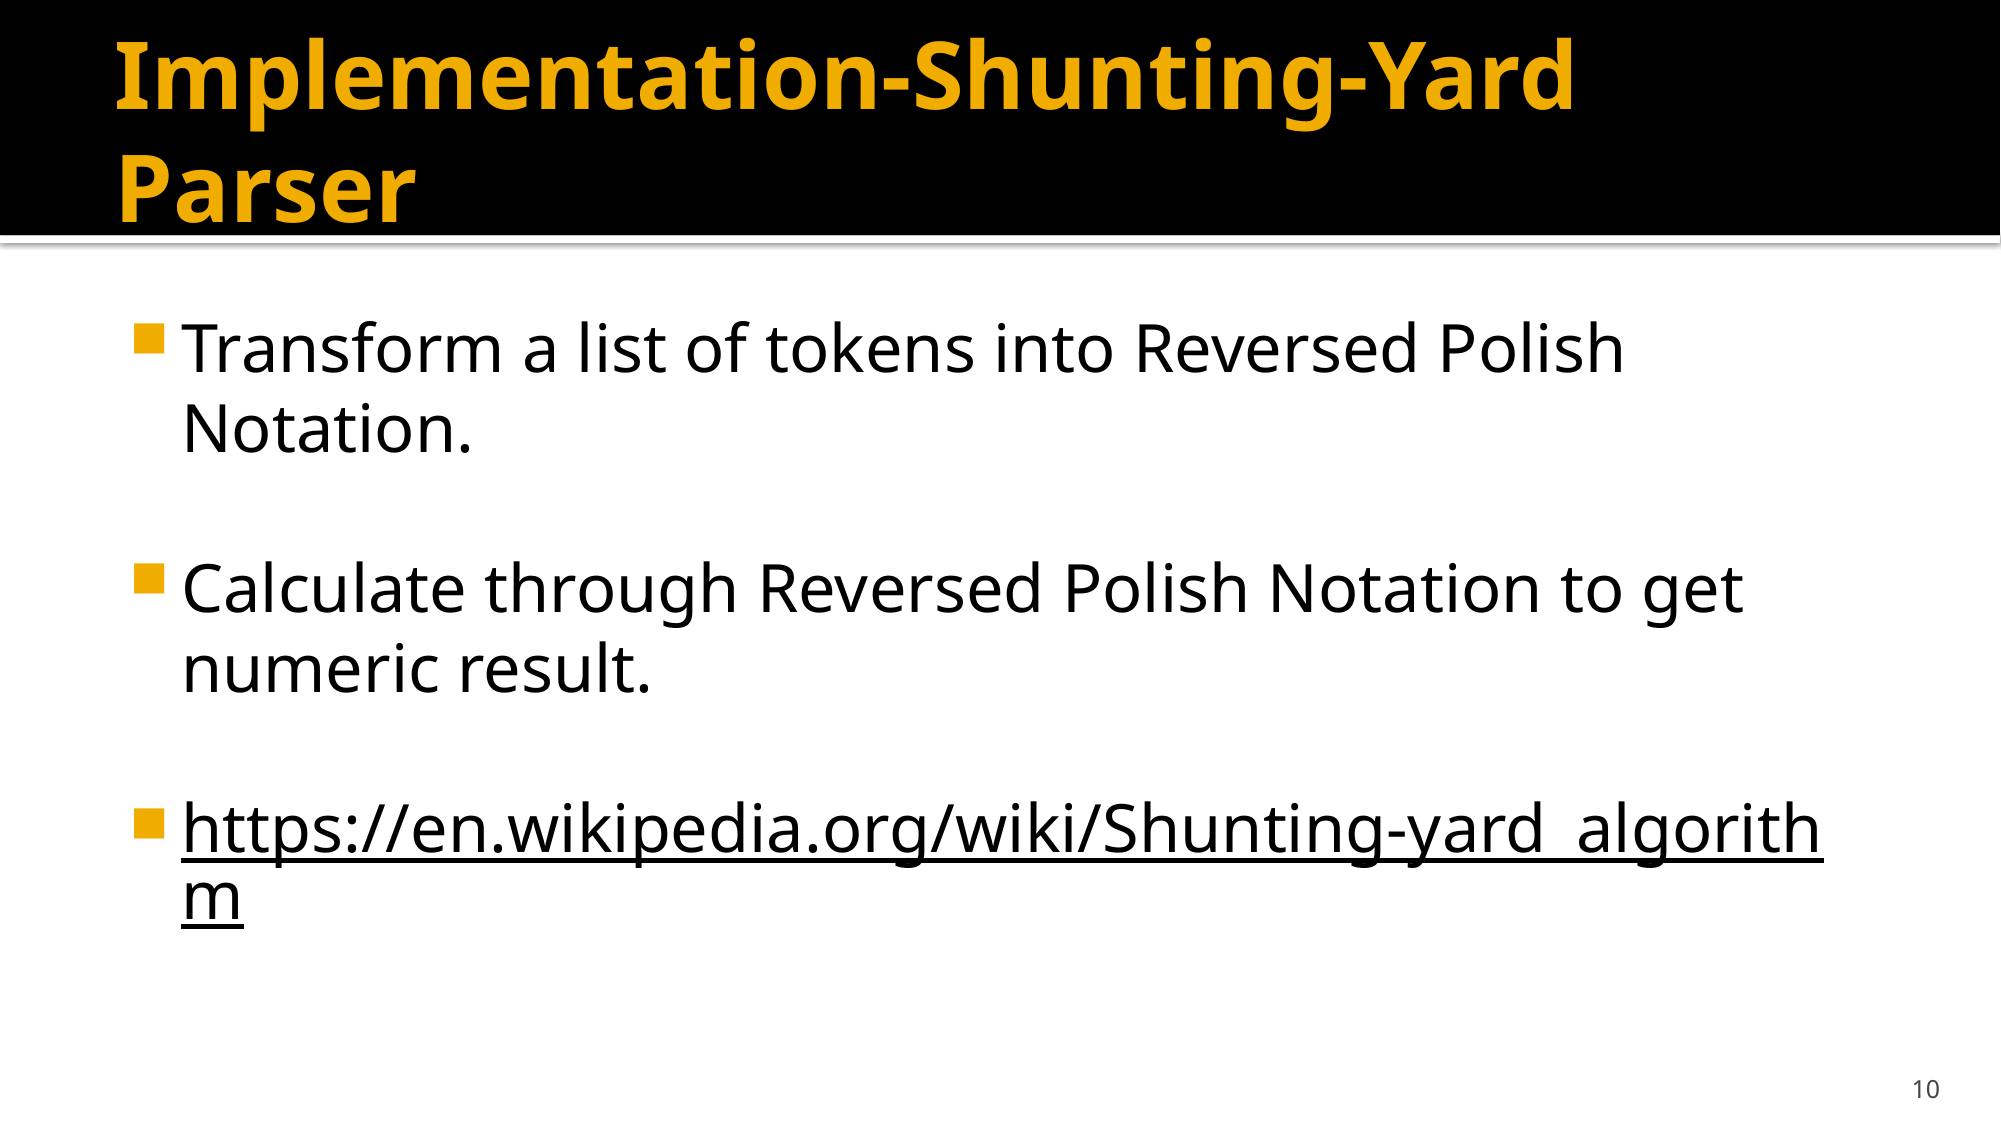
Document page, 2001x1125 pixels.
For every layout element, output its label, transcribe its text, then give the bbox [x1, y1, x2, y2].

title Implementation-Shunting-Yard Parser [99, 25, 1900, 231]
slide_number 10 [1794, 1062, 1955, 1108]
list Transform a list of tokens into Reversed Polish Notation. Calculate through Reversed Polish Notation to get numeric result. https://en.wikipedia.org/wiki/Shunting-yard_algorithm [99, 291, 1900, 1050]
